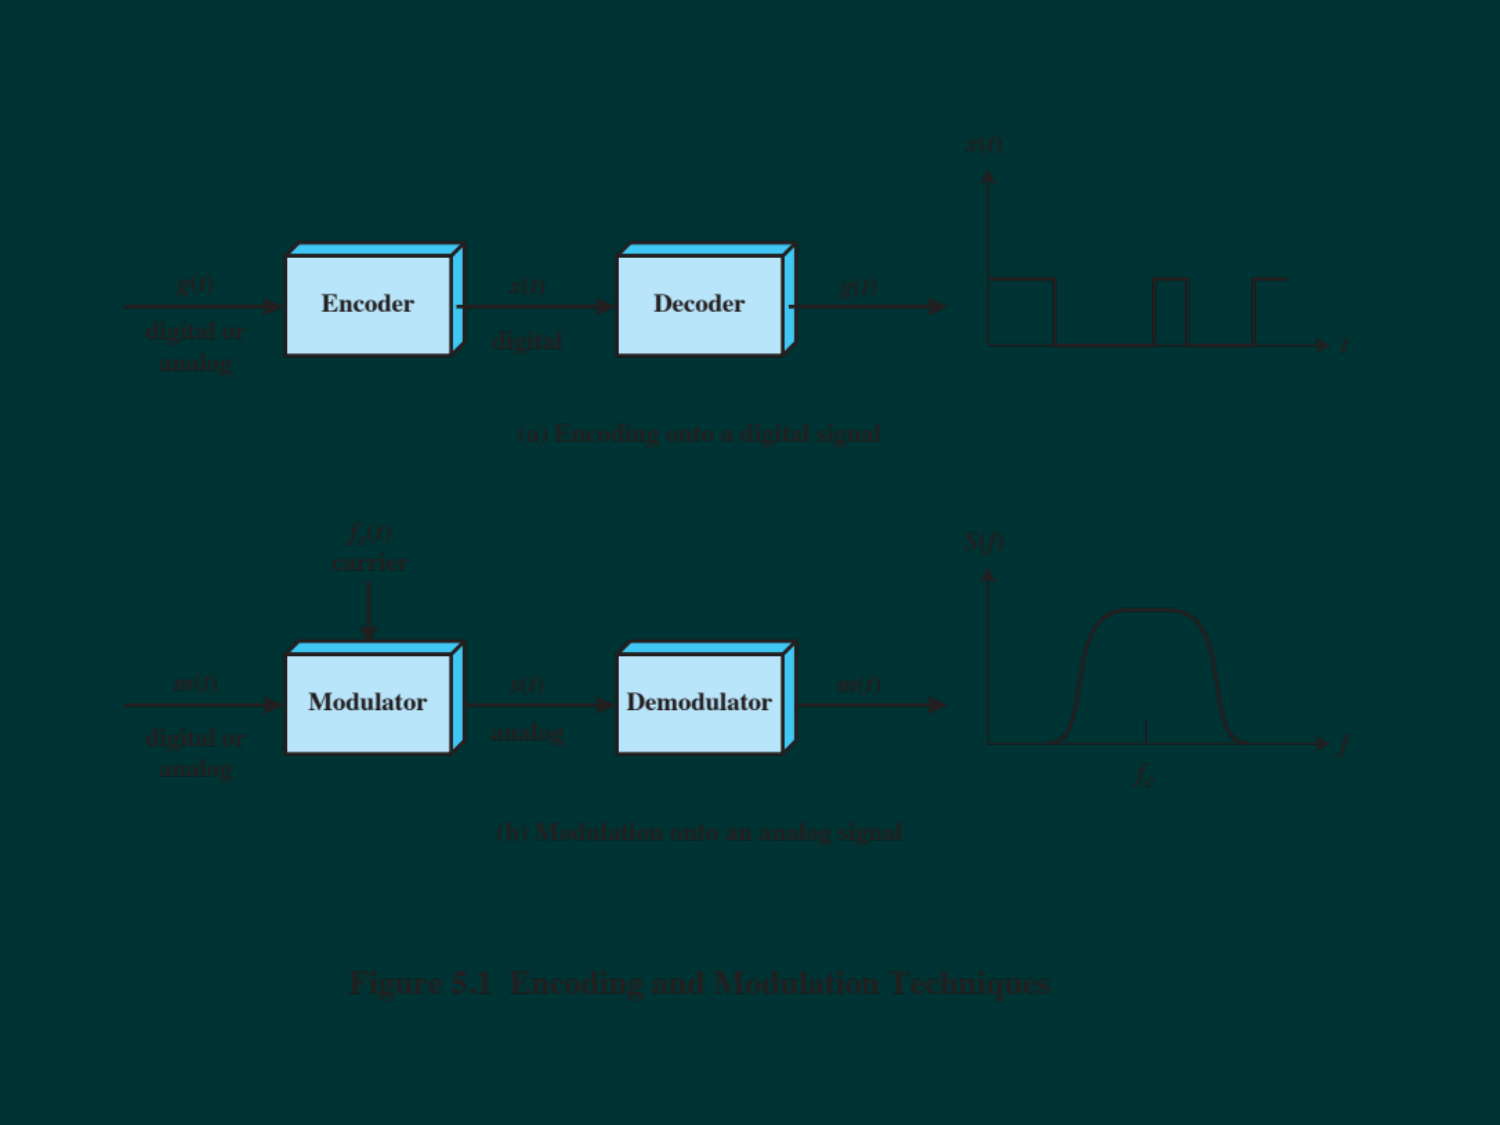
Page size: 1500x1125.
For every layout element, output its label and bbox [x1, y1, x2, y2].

picture [99, 99, 1384, 1040]
